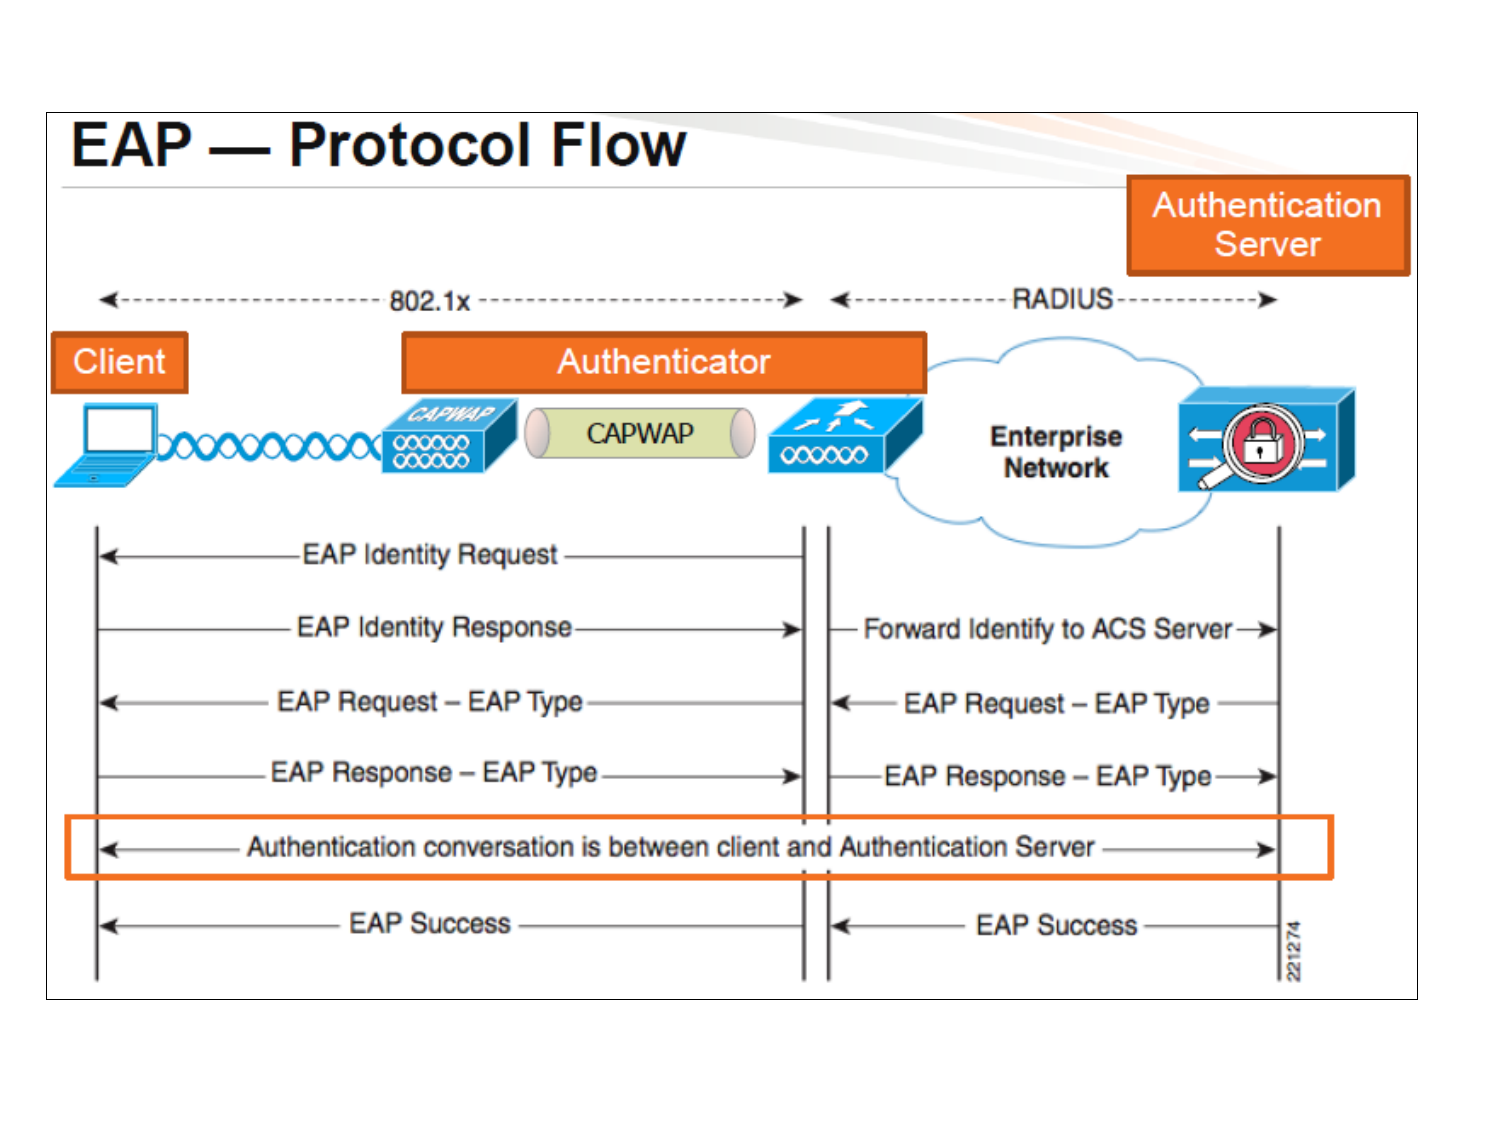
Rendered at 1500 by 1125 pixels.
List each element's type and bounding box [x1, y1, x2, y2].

picture [46, 112, 1418, 1001]
